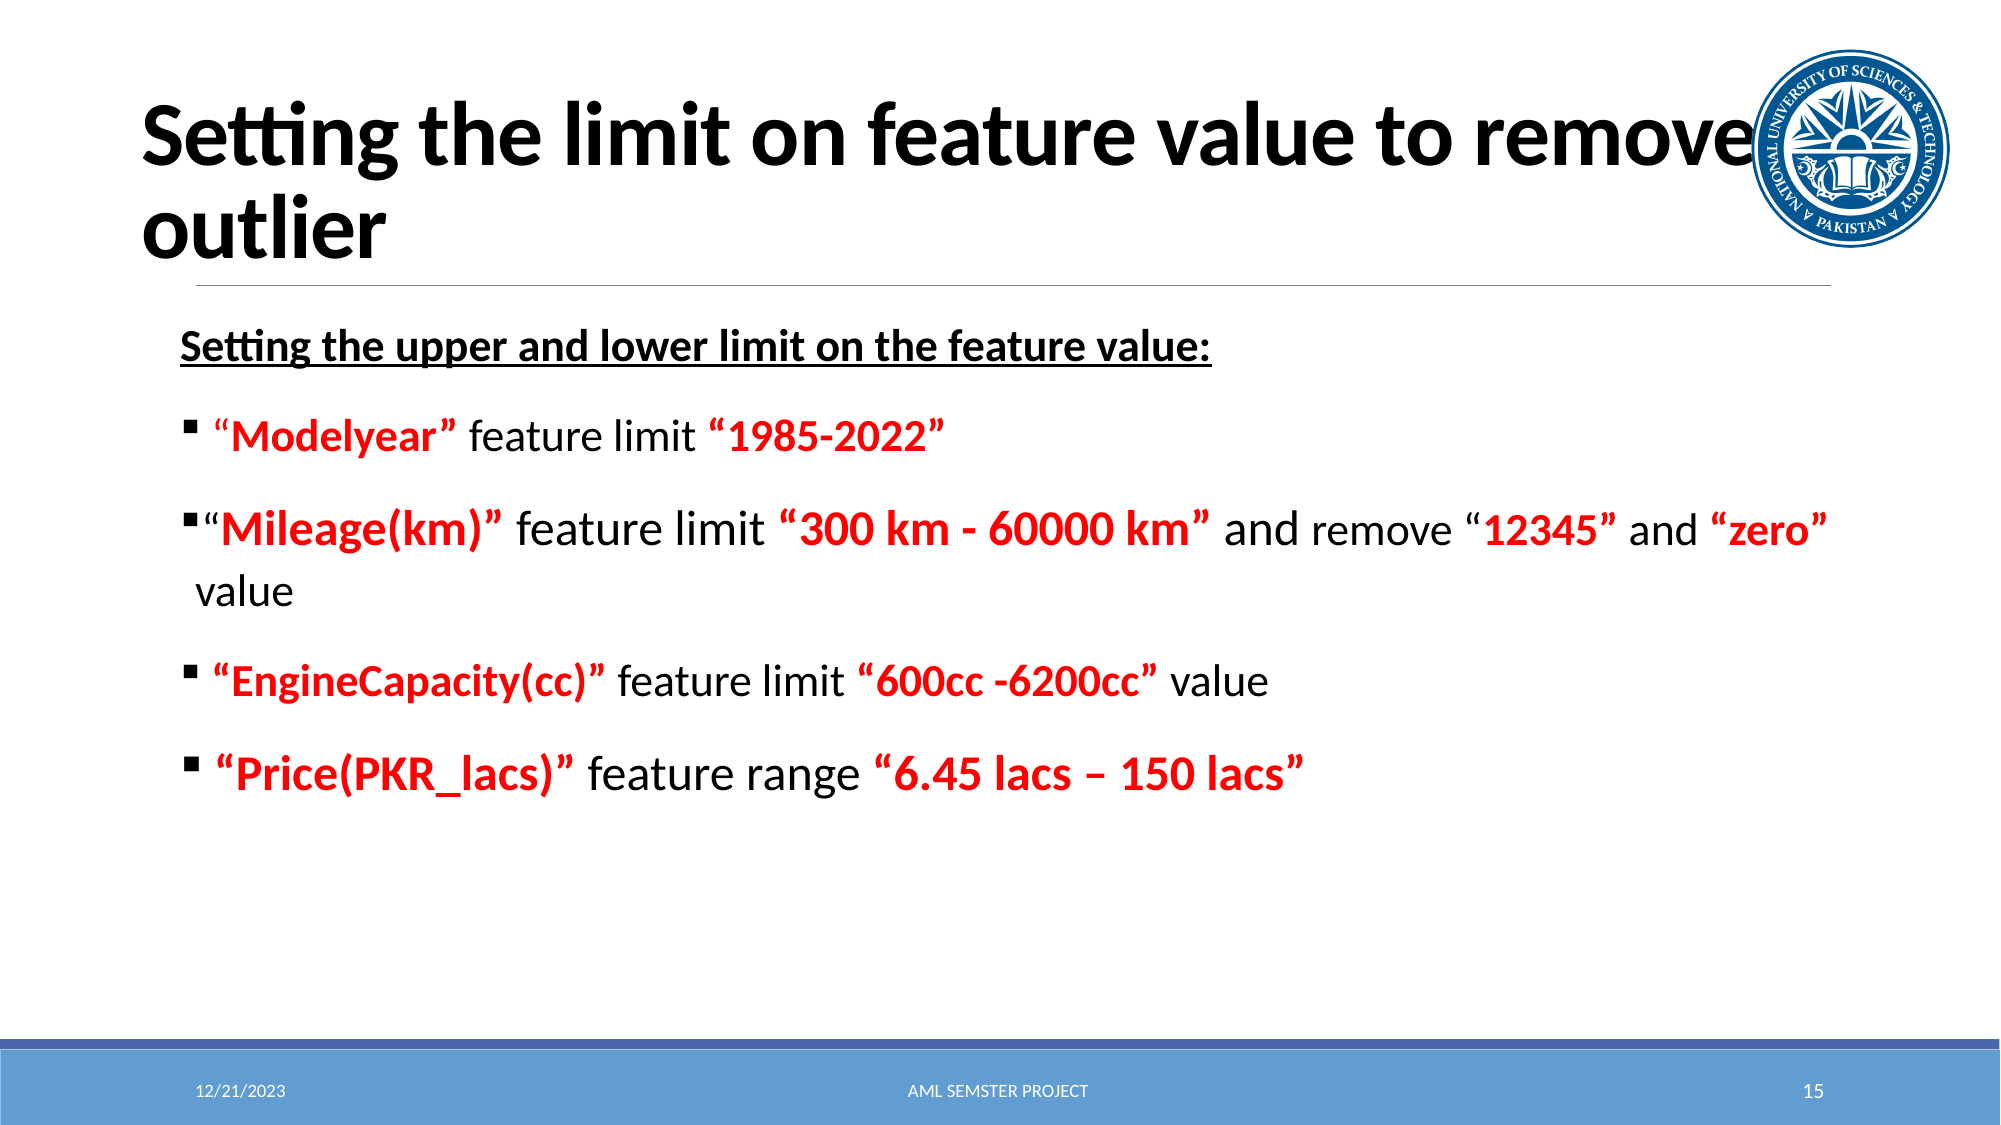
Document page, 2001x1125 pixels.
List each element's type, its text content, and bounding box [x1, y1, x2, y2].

picture [1731, 28, 1971, 268]
footer AML semster project [604, 1059, 1396, 1120]
slide_number 15 [1624, 1059, 1840, 1120]
list Setting the upper and lower limit on the feature value: “Modelyear” feature limit “1985-2022” “Mileage(km)” feature limit “300 km - 60000 km” and remove “12345” and “zero” value “EngineCapacity(cc)” feature limit “600cc -6200cc” value “Price(PKR_lacs)” feature range “6.45 lacs – 150 lacs” [180, 302, 1830, 963]
title Setting the limit on feature value to remove outlier [126, 47, 1830, 285]
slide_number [180, 1059, 586, 1120]
